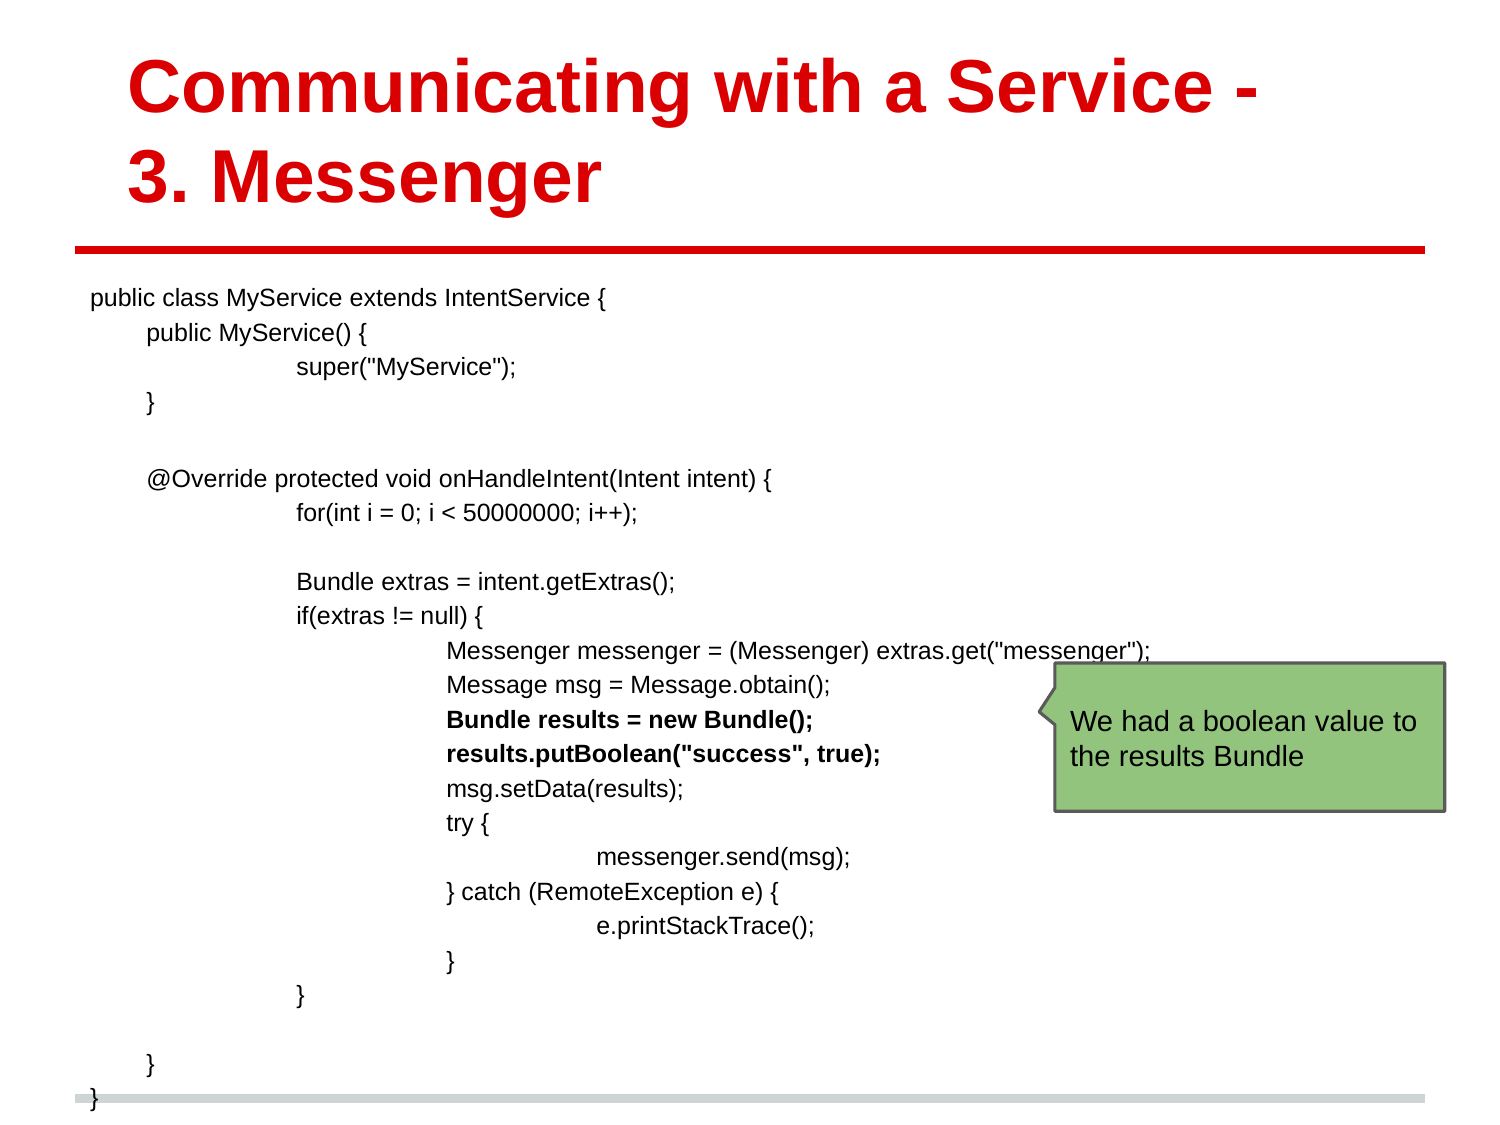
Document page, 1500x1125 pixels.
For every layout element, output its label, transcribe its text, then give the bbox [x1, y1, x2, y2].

text_box We had a boolean value to the results Bundle [1039, 662, 1445, 812]
title Communicating with a Service - 3. Messenger [75, 45, 1425, 233]
list public class MyService extends IntentService { public MyService() { super("MyService"); } @Override protected void onHandleIntent(Intent intent) { for(int i = 0; i < 50000000; i++); Bundle extras = intent.getExtras(); if(extras != null) { Messenger messenger = (Messenger) extras.get("messenger"); Message msg = Message.obtain(); Bundle results = new Bundle(); results.putBoolean("success", true); msg.setData(results); try { messenger.send(msg); } catch (RemoteException e) { e.printStackTrace(); } } } } [75, 262, 1425, 1078]
